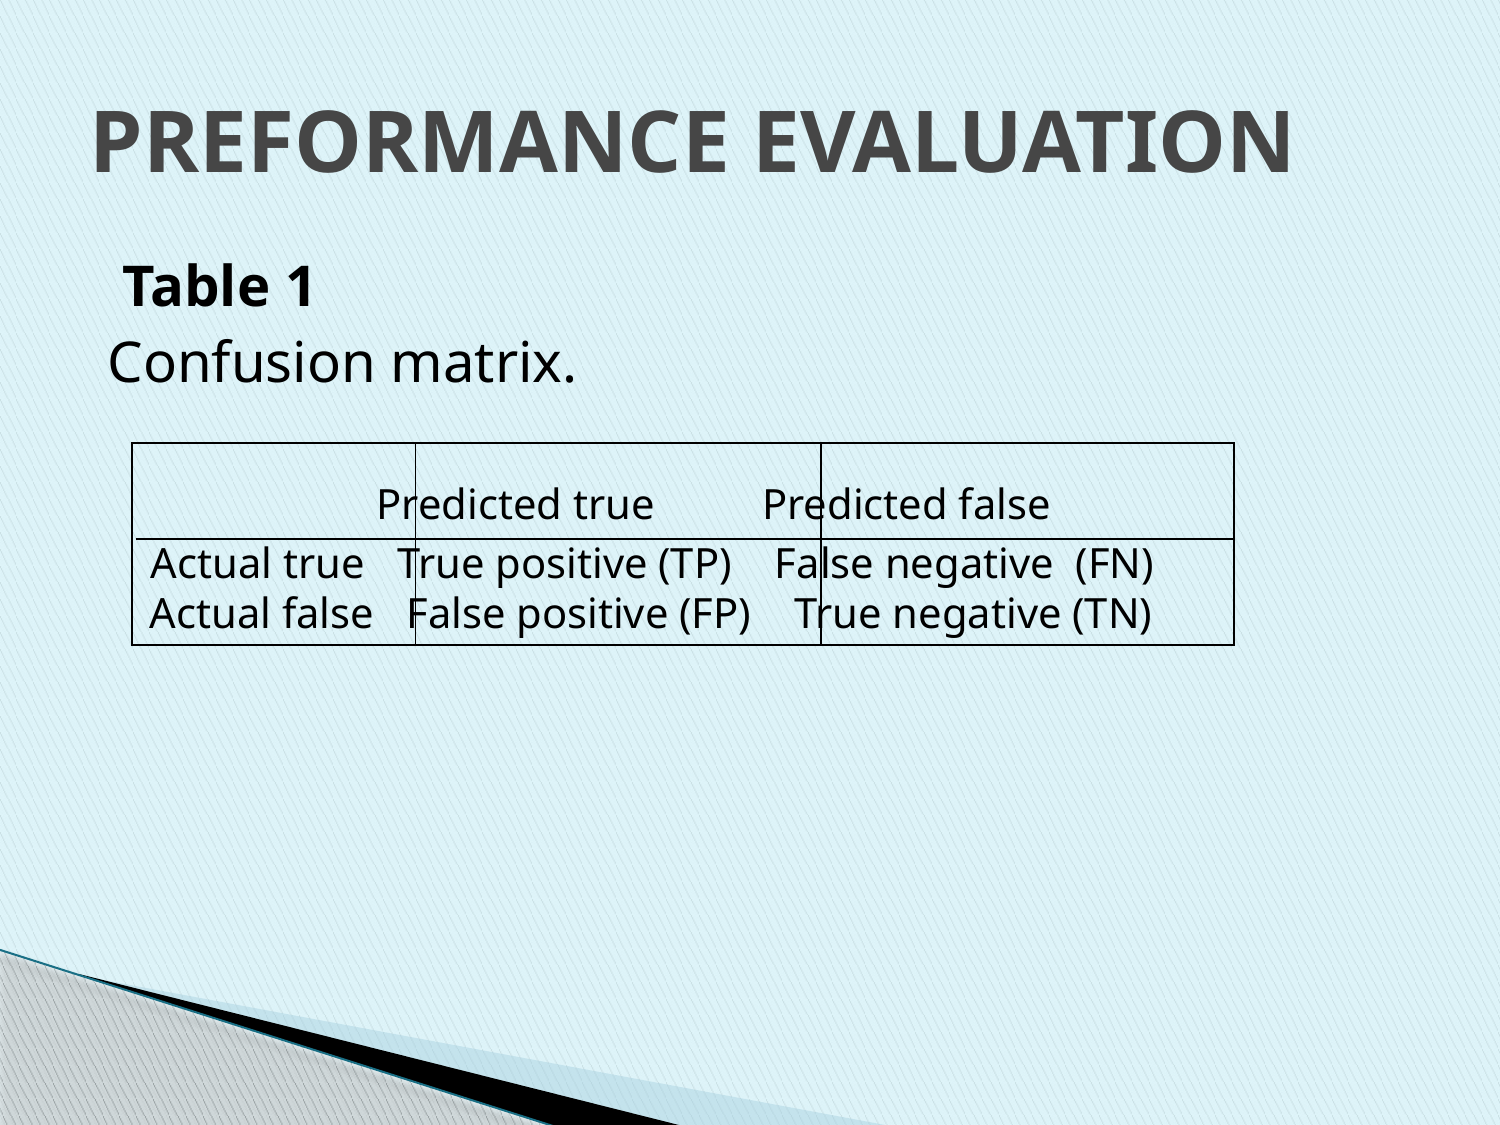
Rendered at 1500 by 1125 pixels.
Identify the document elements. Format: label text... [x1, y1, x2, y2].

table_header [133, 444, 1233, 644]
title PREFORMANCE EVALUATION [75, 45, 1425, 233]
list Table 1 Confusion matrix. Predicted true Predicted false Actual true True positive (TP) False negative (FN) Actual false False positive (FP) True negative (TN) [75, 243, 1425, 986]
